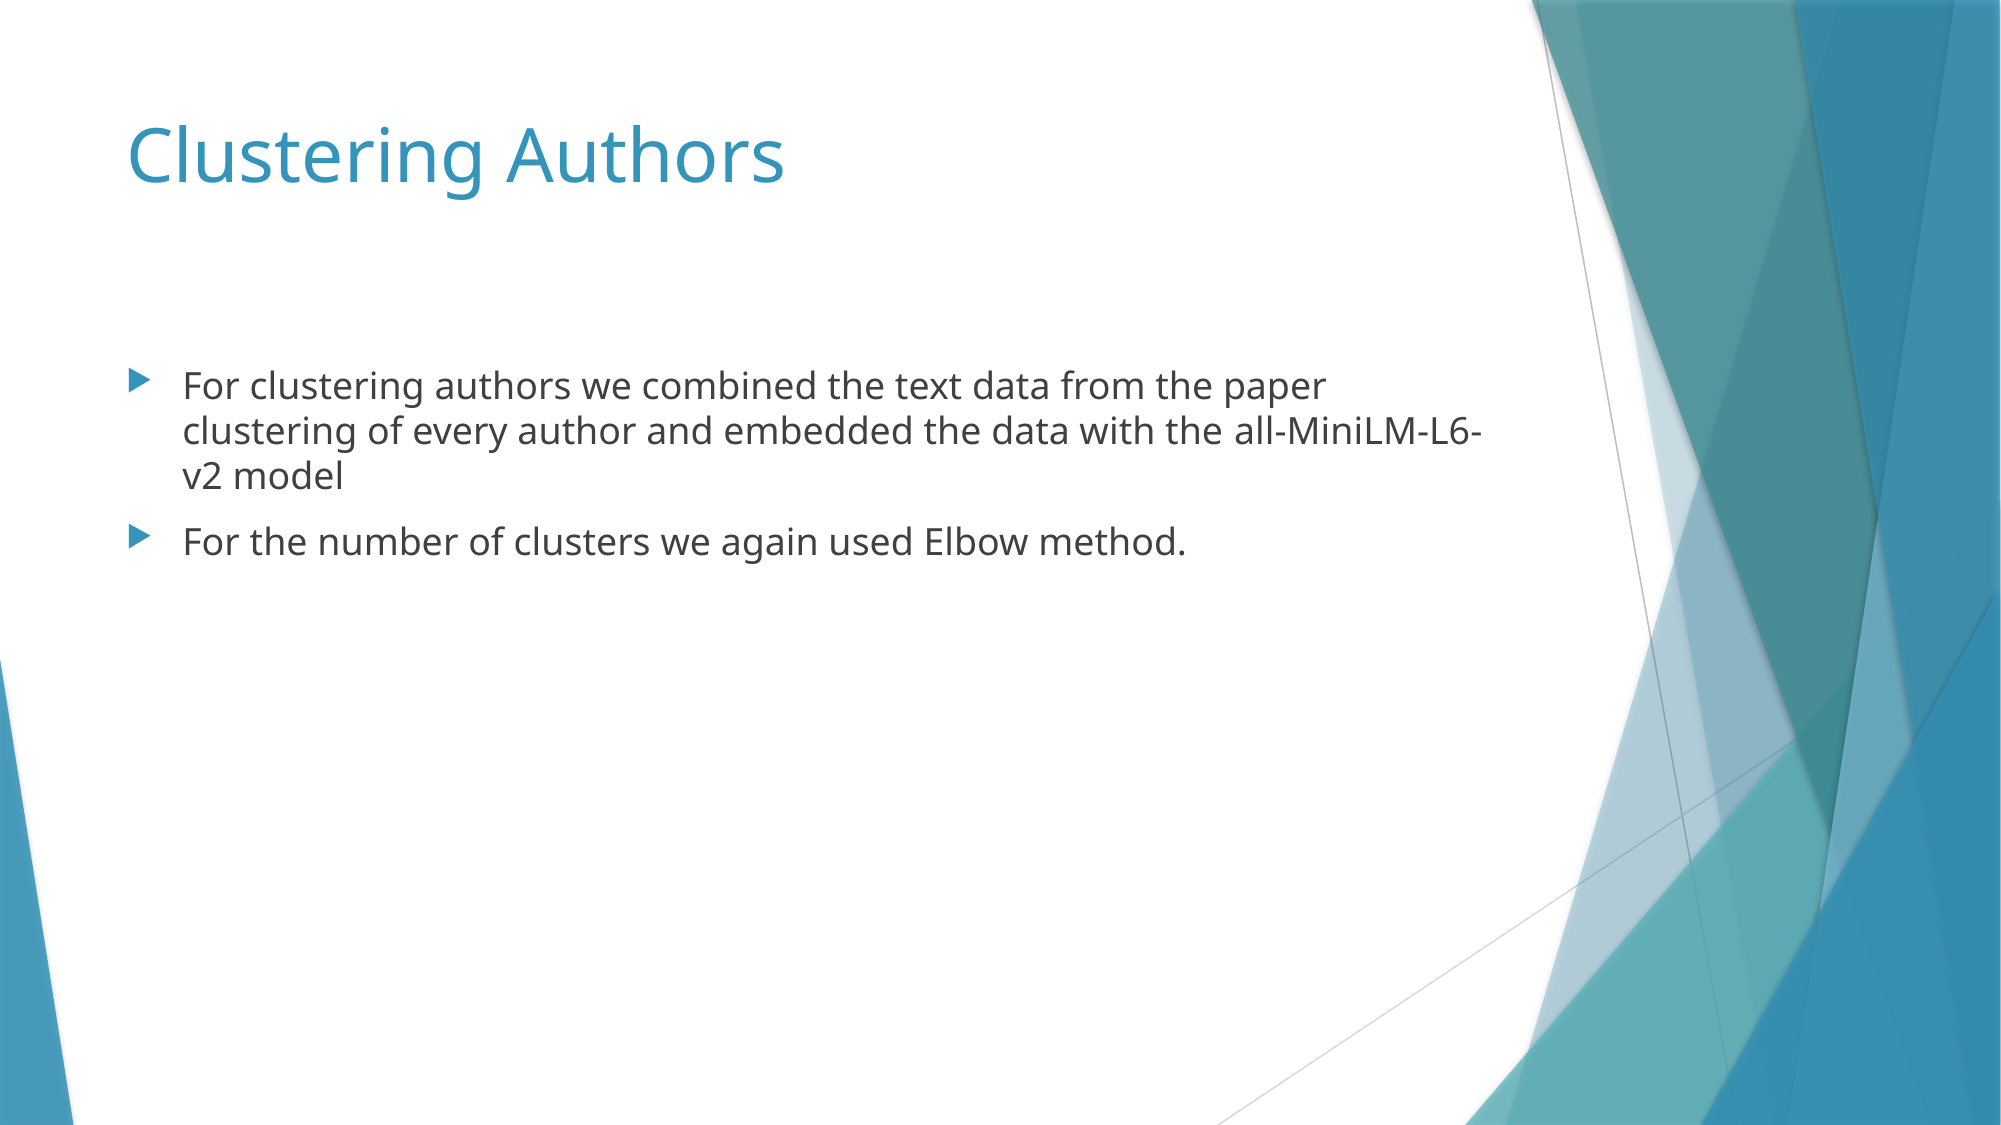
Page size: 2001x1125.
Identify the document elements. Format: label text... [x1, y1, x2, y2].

list For clustering authors we combined the text data from the paper clustering of every author and embedded the data with the all-MiniLM-L6-v2 model For the number of clusters we again used Elbow method. [111, 354, 1522, 992]
title Clustering Authors [111, 99, 1522, 317]
